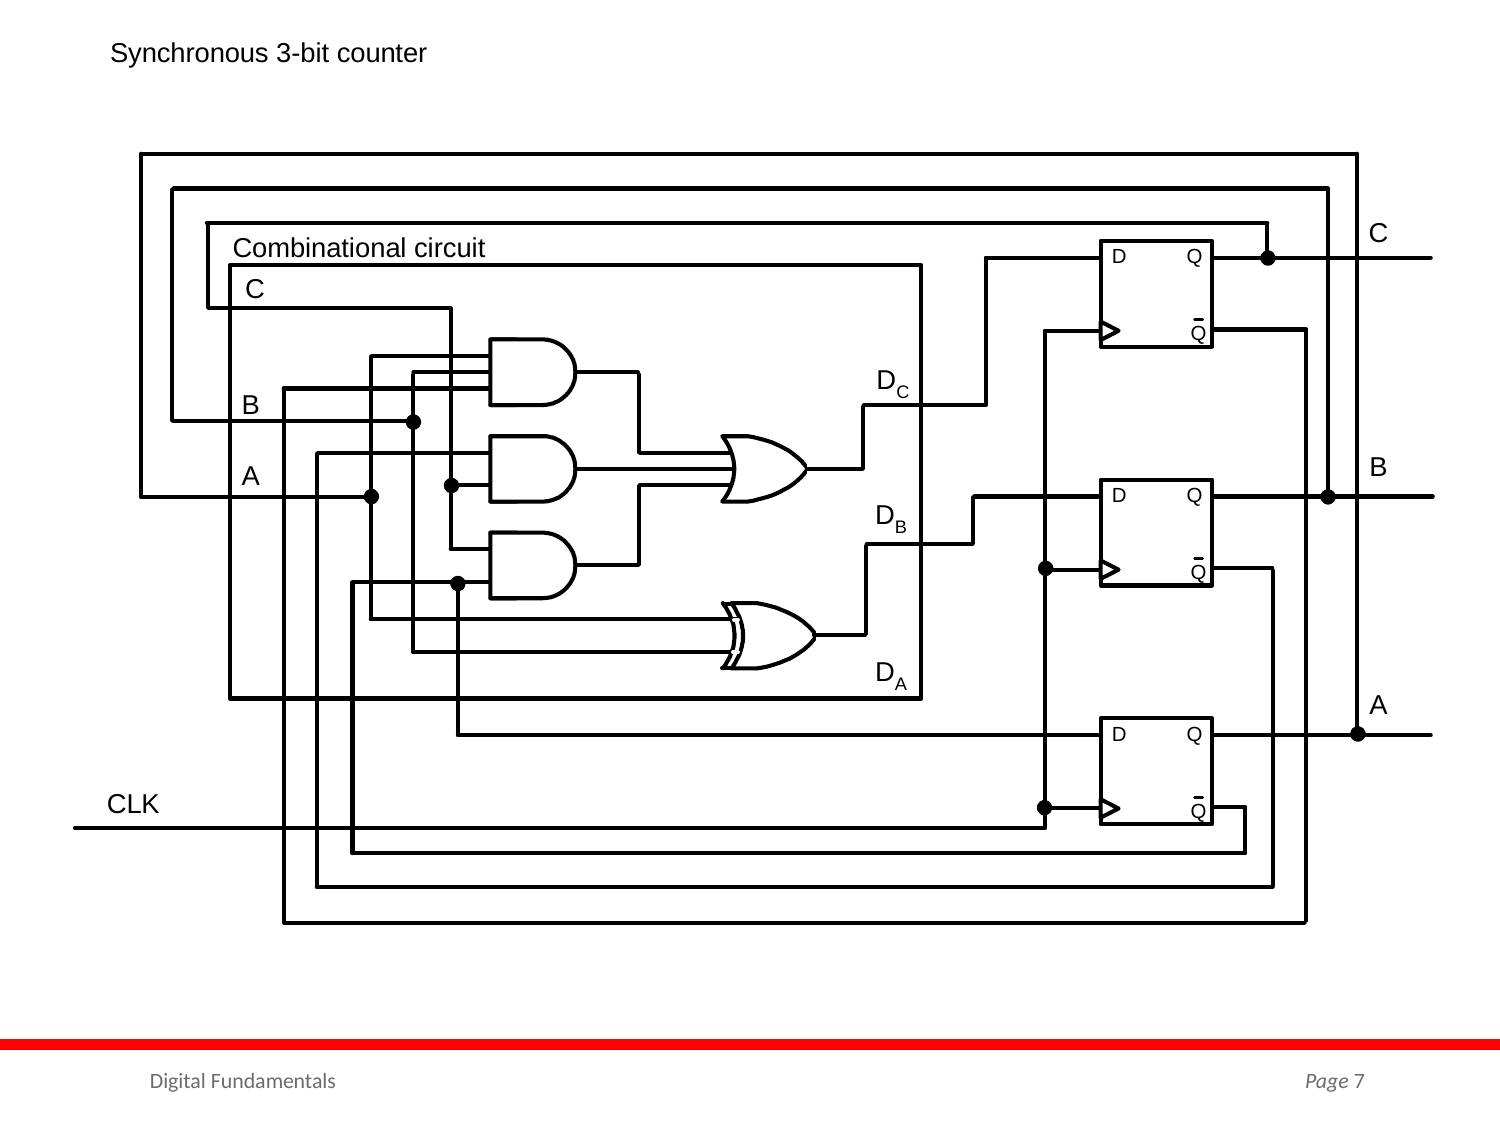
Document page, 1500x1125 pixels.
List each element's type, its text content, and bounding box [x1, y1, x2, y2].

footer Digital Fundamentals [135, 1059, 729, 1120]
slide_number Page 7 [1218, 1059, 1380, 1120]
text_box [66, 28, 1442, 1018]
